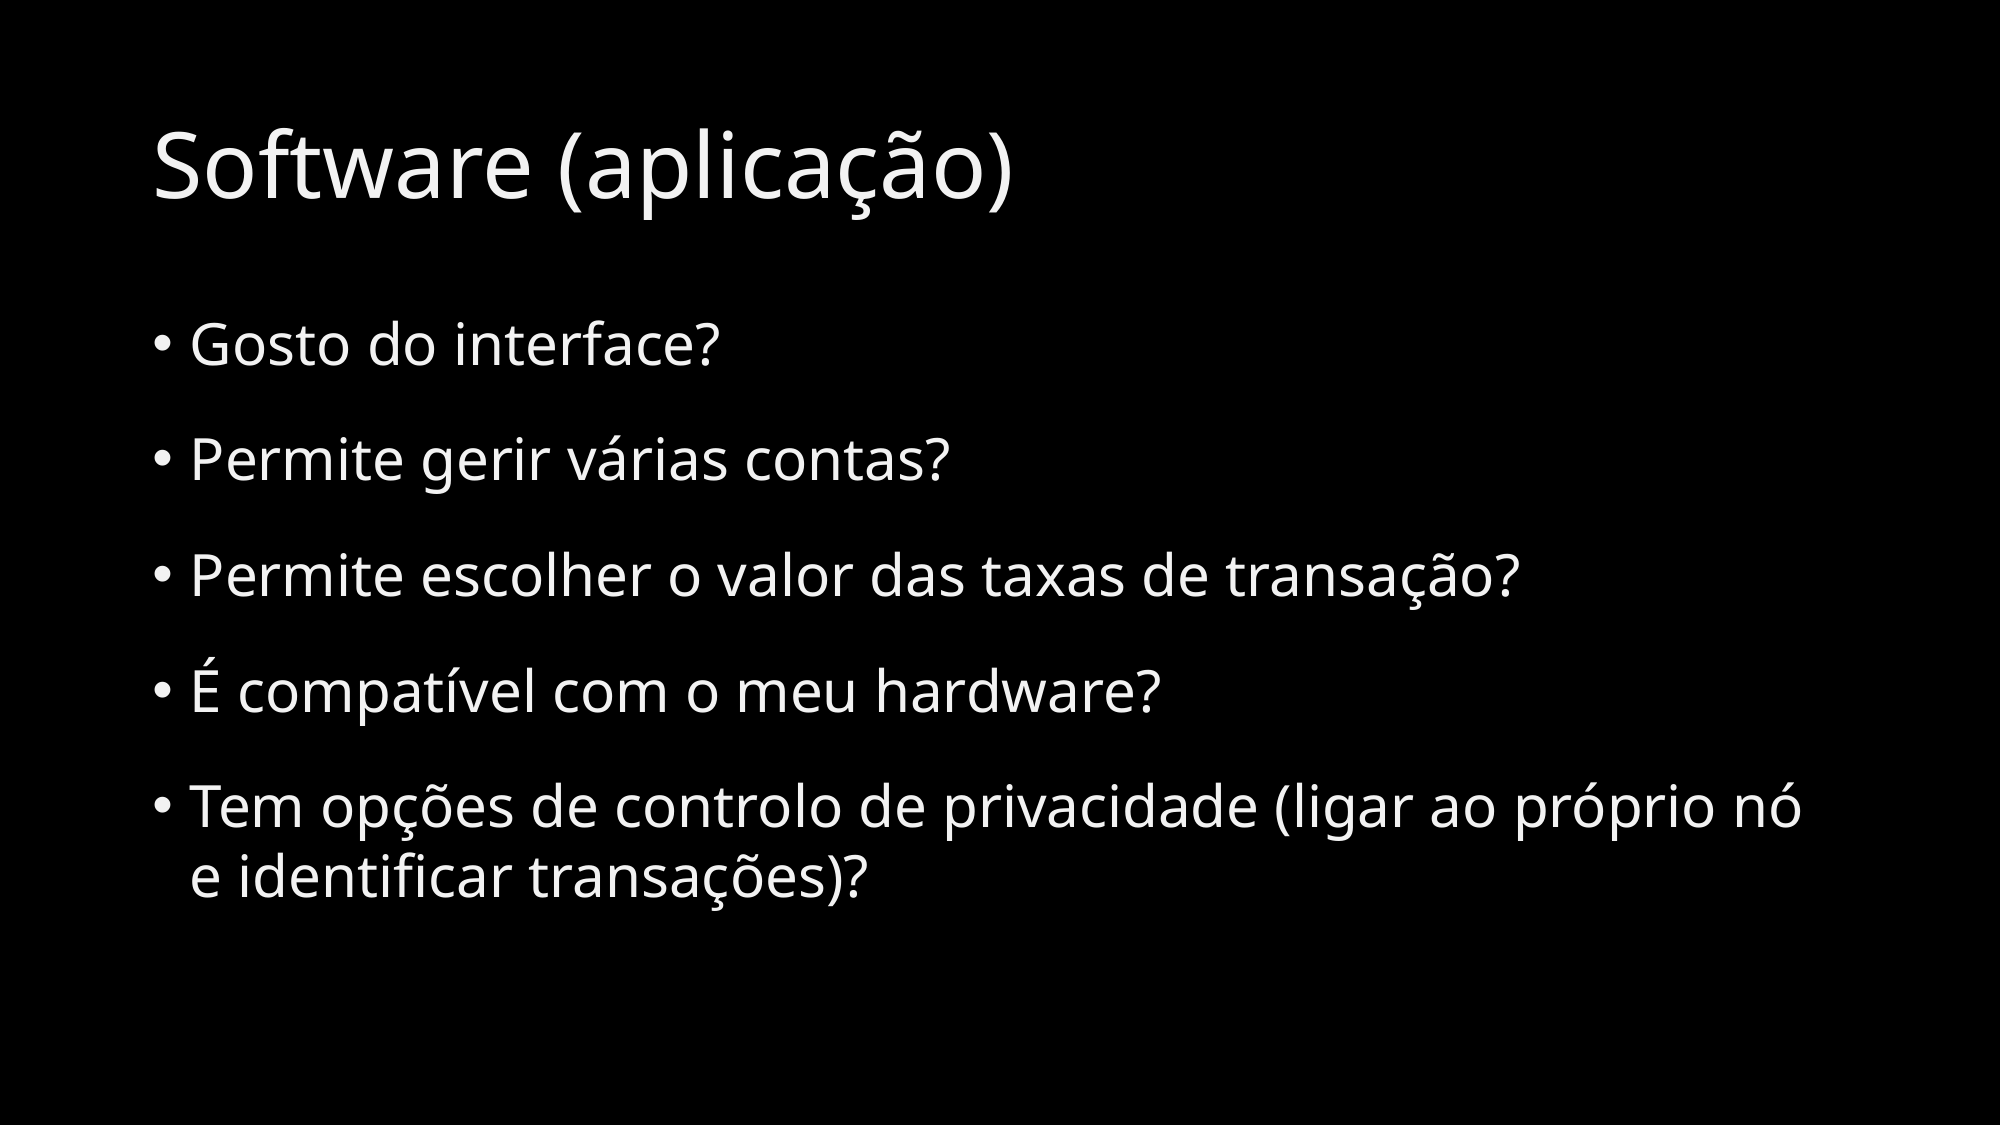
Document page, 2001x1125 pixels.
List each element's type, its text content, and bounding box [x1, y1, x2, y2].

title Software (aplicação) [137, 59, 1863, 278]
list Gosto do interface? Permite gerir várias contas? Permite escolher o valor das taxas de transação? É compatível com o meu hardware? Tem opções de controlo de privacidade (ligar ao próprio nó e identificar transações)? [137, 299, 1863, 1014]
